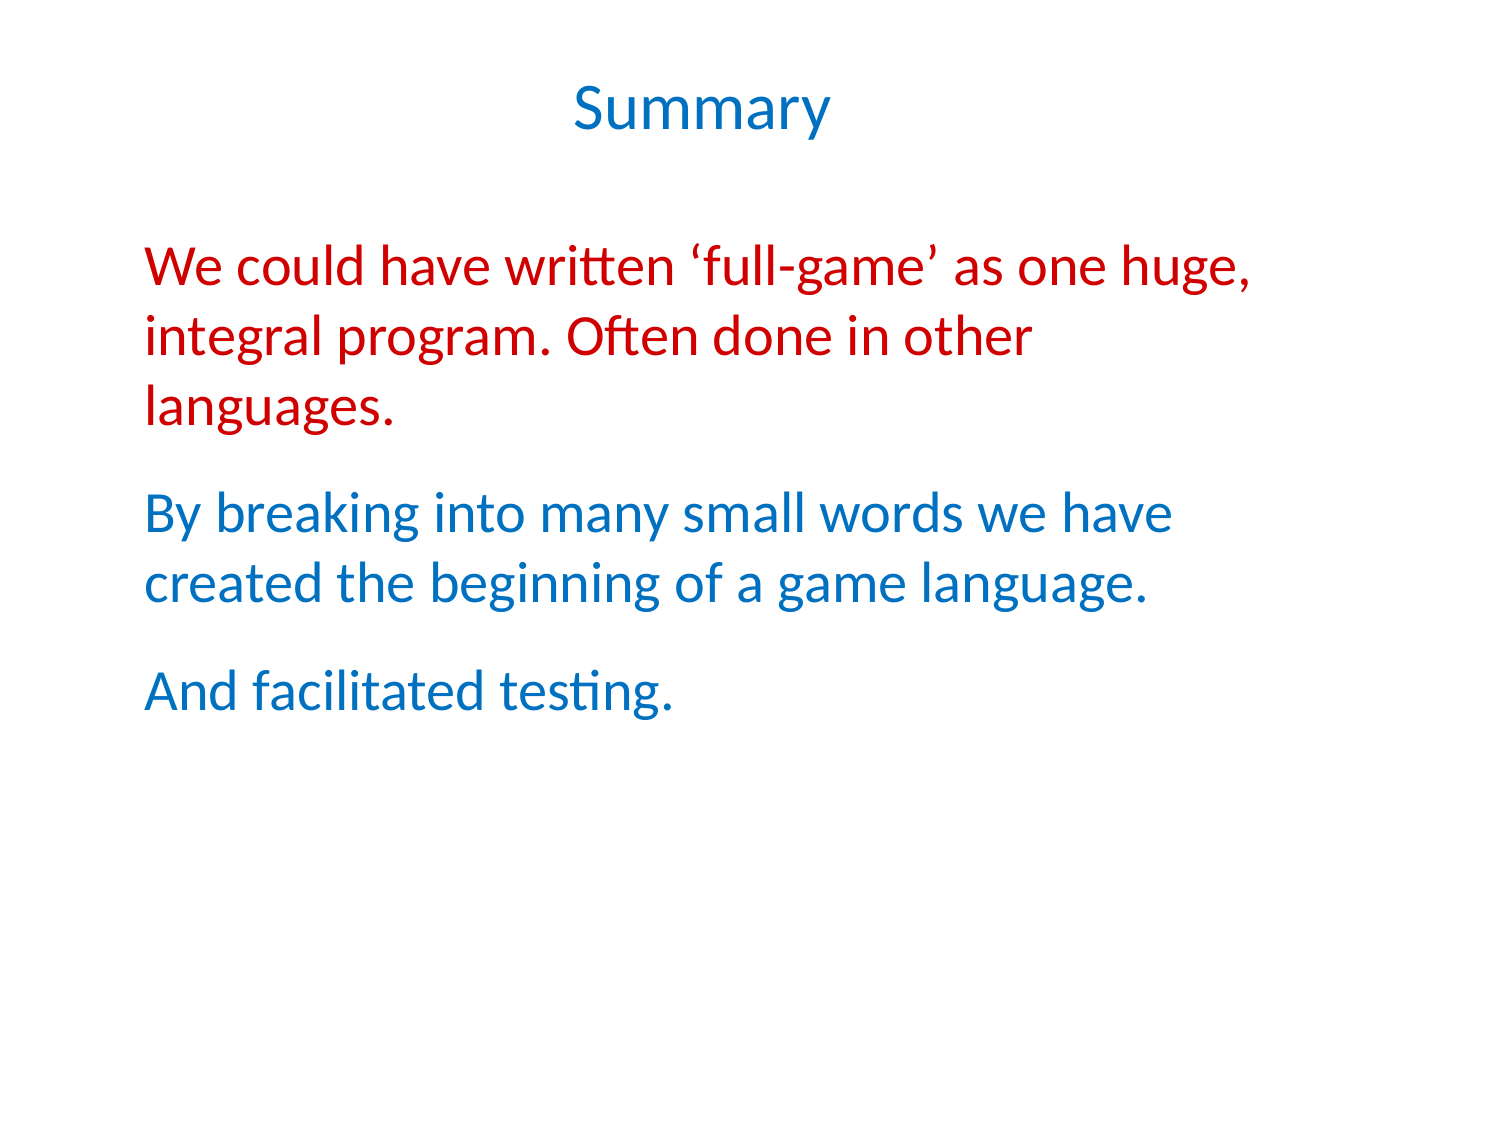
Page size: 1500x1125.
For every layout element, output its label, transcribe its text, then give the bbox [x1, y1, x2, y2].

text_box Summary [116, 55, 1289, 151]
text_box We could have written ‘full-game’ as one huge, integral program. Often done in other languages. By breaking into many small words we have created the beginning of a game language. And facilitated testing. [130, 219, 1275, 730]
